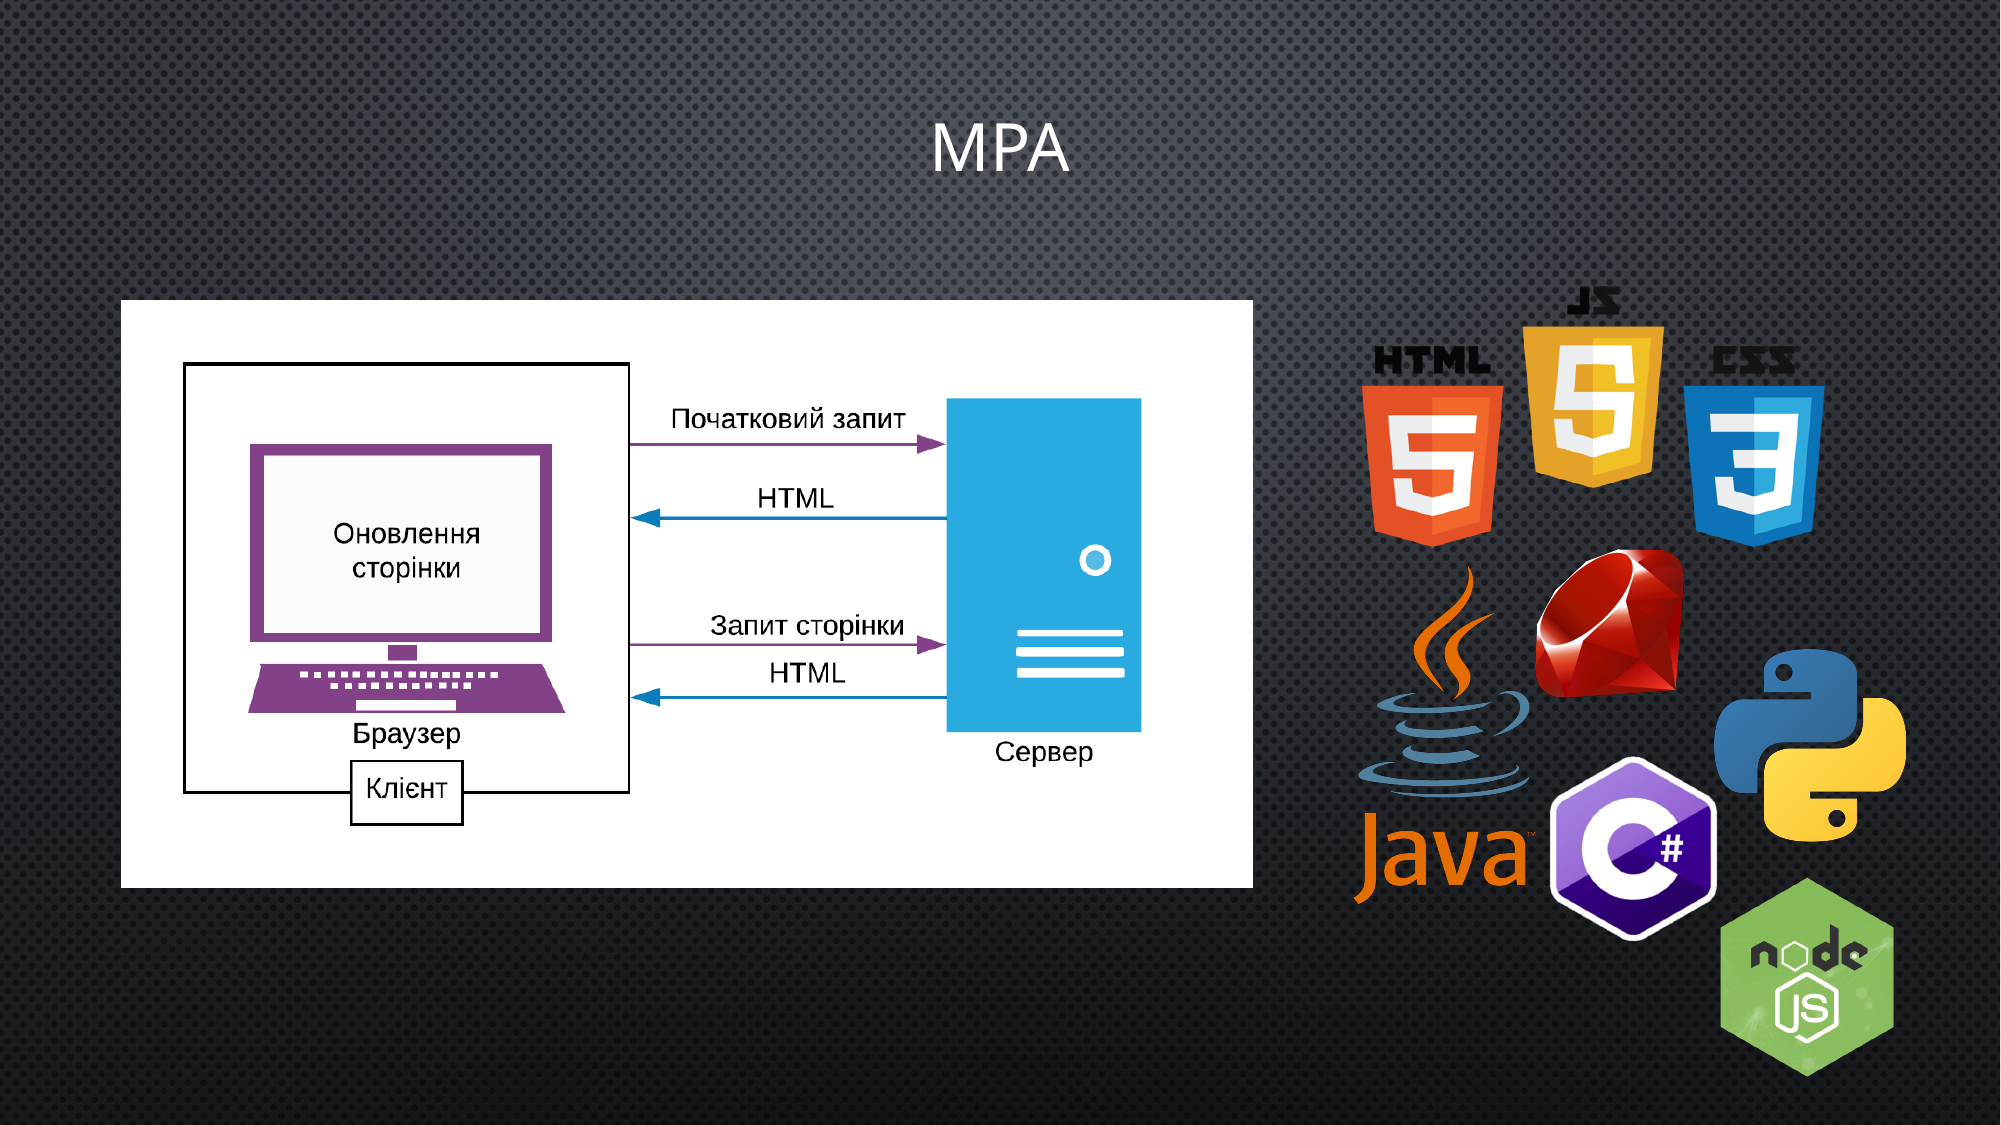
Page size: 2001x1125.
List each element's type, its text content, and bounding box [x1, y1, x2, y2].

title MPA [187, 48, 1813, 241]
picture [1348, 276, 1907, 1077]
picture [120, 299, 1254, 888]
